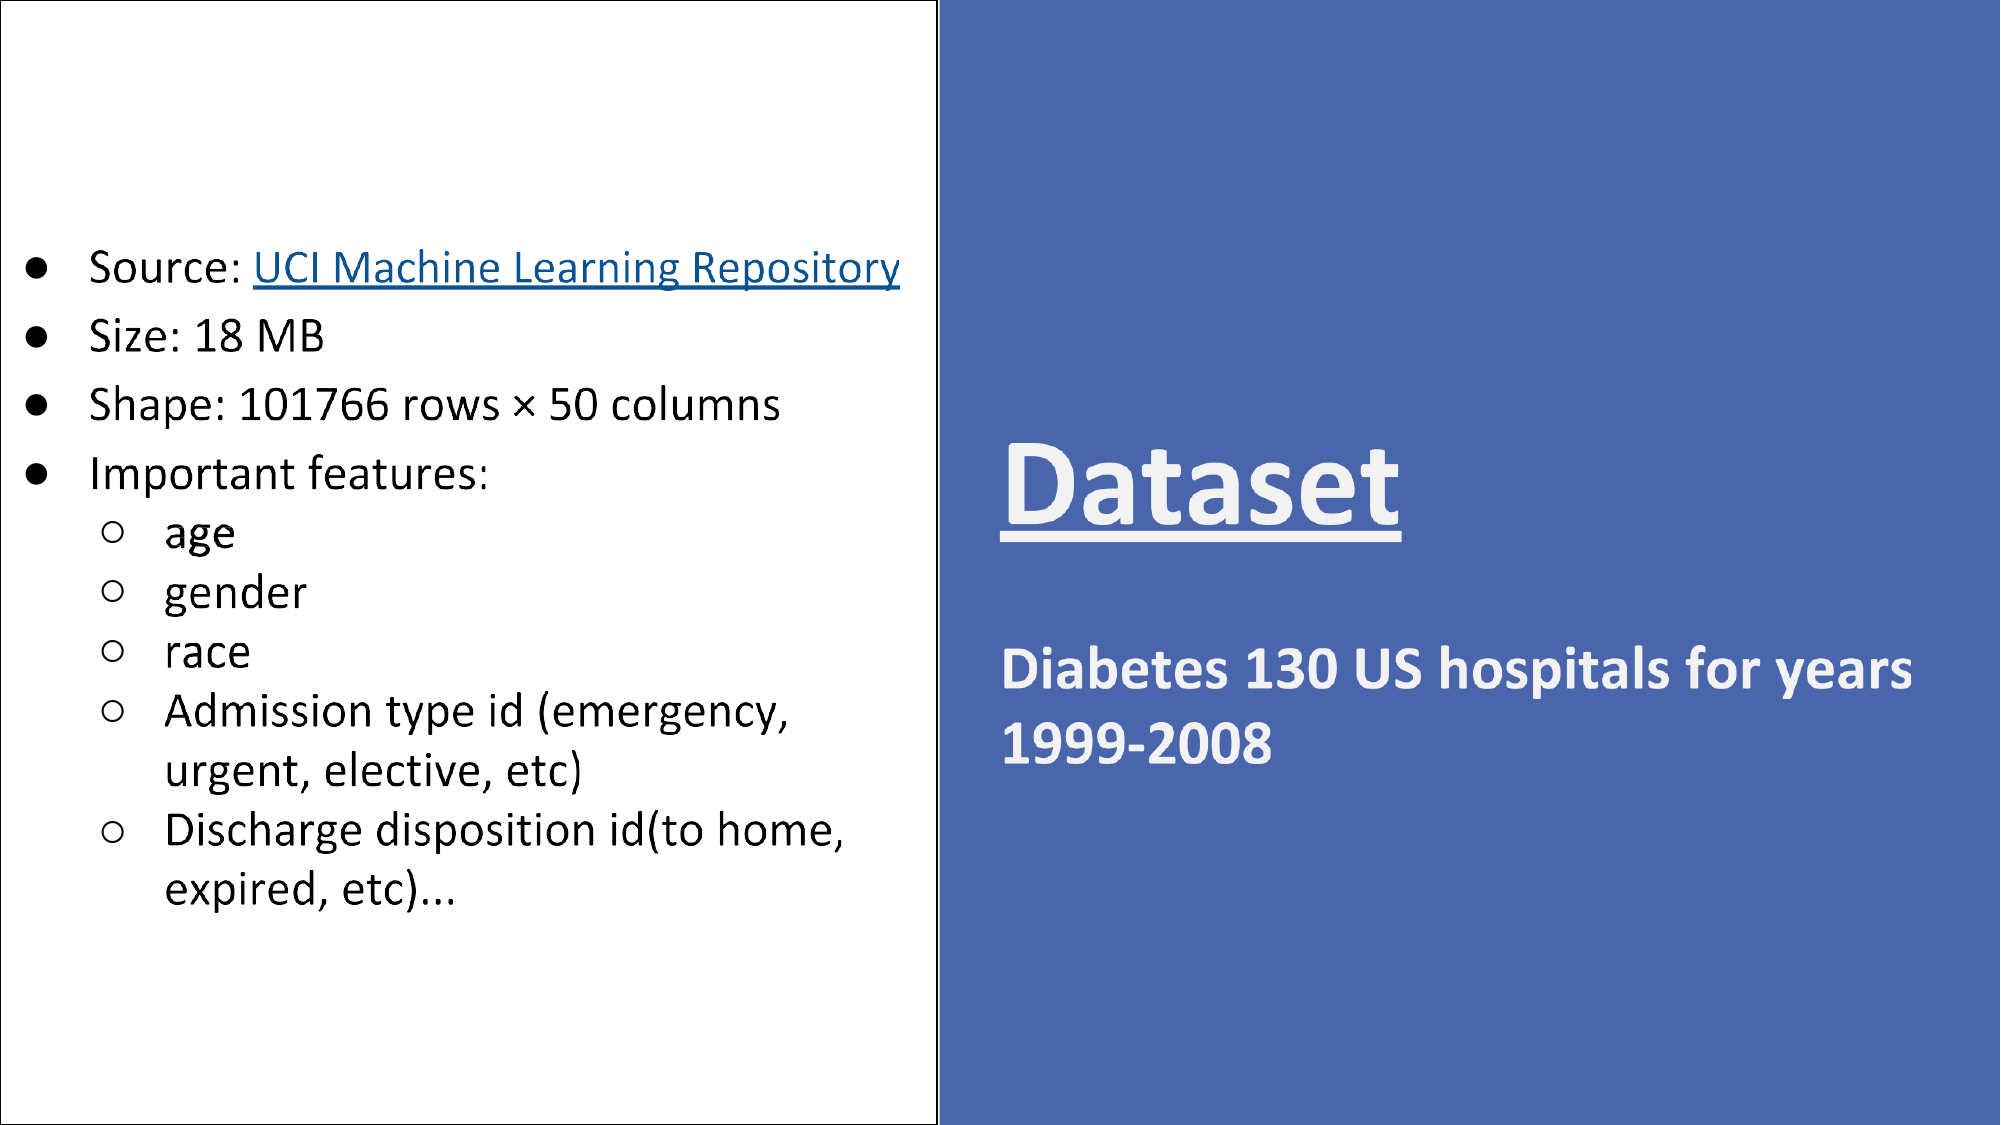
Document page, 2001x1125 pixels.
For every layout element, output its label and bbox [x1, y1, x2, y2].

text_box [0, 0, 2000, 1125]
text_box [166, 443, 1912, 914]
